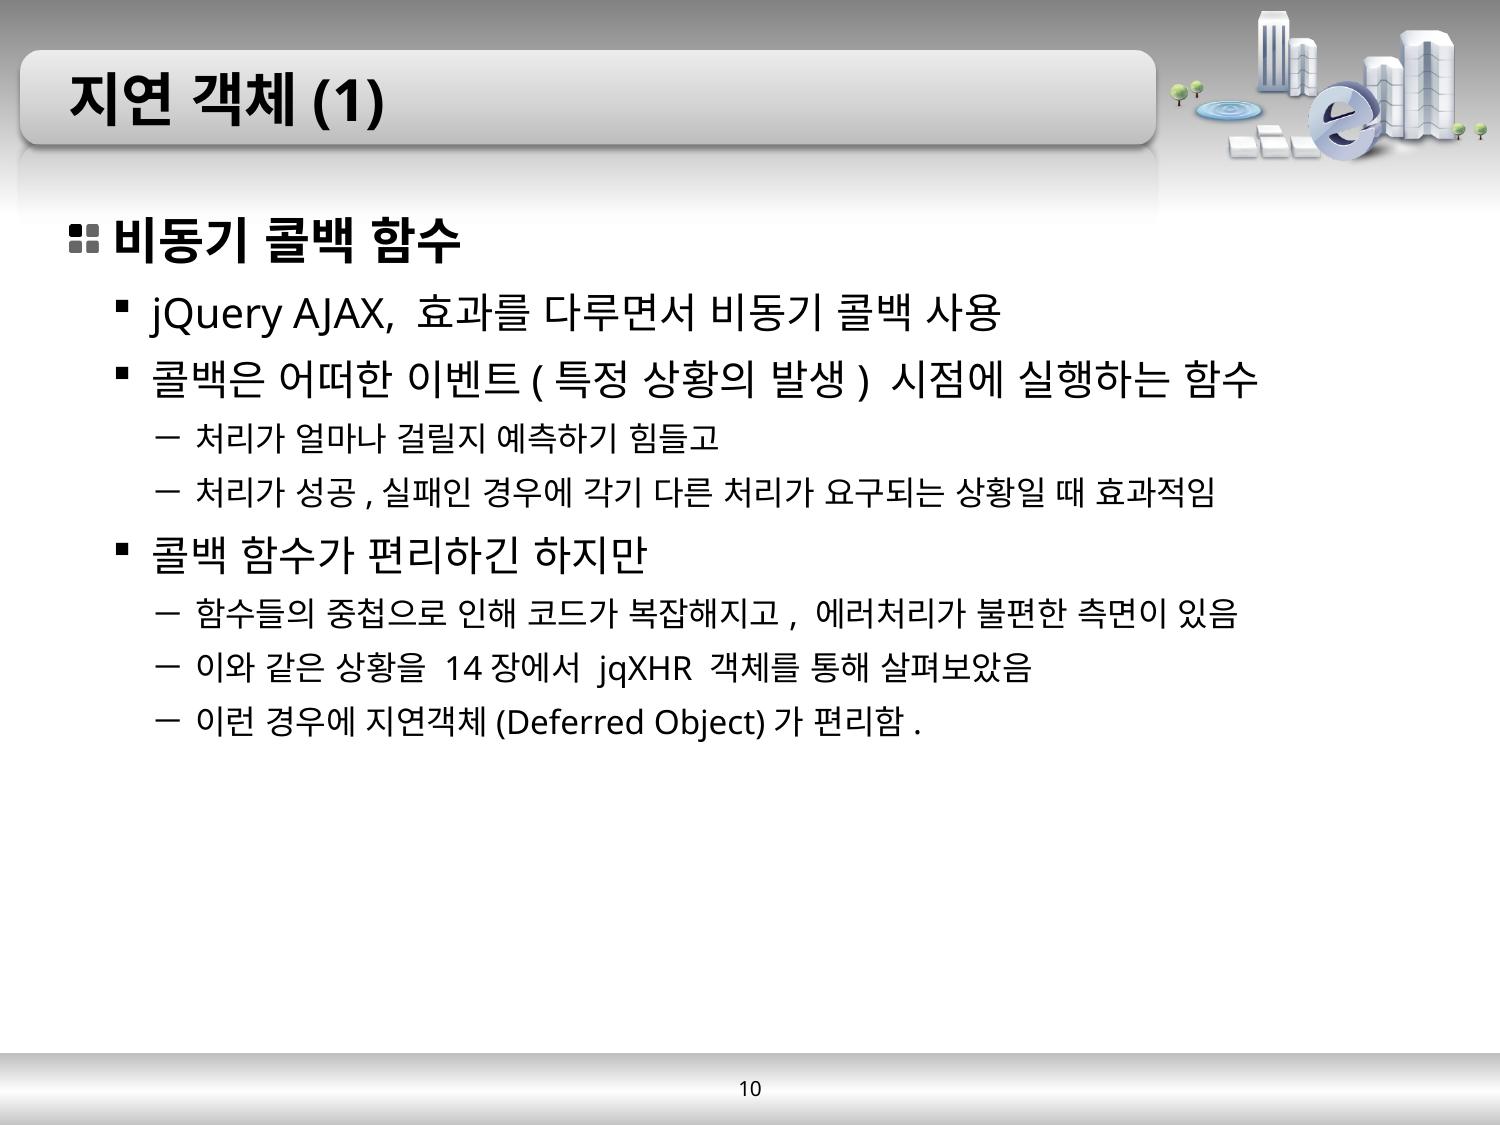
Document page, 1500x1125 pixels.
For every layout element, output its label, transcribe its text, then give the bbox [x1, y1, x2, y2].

picture [69, 224, 99, 253]
picture [1170, 11, 1487, 177]
picture [9, 46, 1166, 243]
title 지연 객체(1) [52, 55, 1404, 156]
list 비동기 콜백 함수 jQuery AJAX, 효과를 다루면서 비동기 콜백 사용 콜백은 어떠한 이벤트(특정 상황의 발생) 시점에 실행하는 함수 처리가 얼마나 걸릴지 예측하기 힘들고 처리가 성공,실패인 경우에 각기 다른 처리가 요구되는 상황일 때 효과적임 콜백 함수가 편리하긴 하지만 함수들의 중첩으로 인해 코드가 복잡해지고, 에러처리가 불편한 측면이 있음 이와 같은 상황을 14장에서 jqXHR 객체를 통해 살펴보았음 이런 경우에 지연객체(Deferred Object)가 편리함. [54, 195, 1448, 1036]
